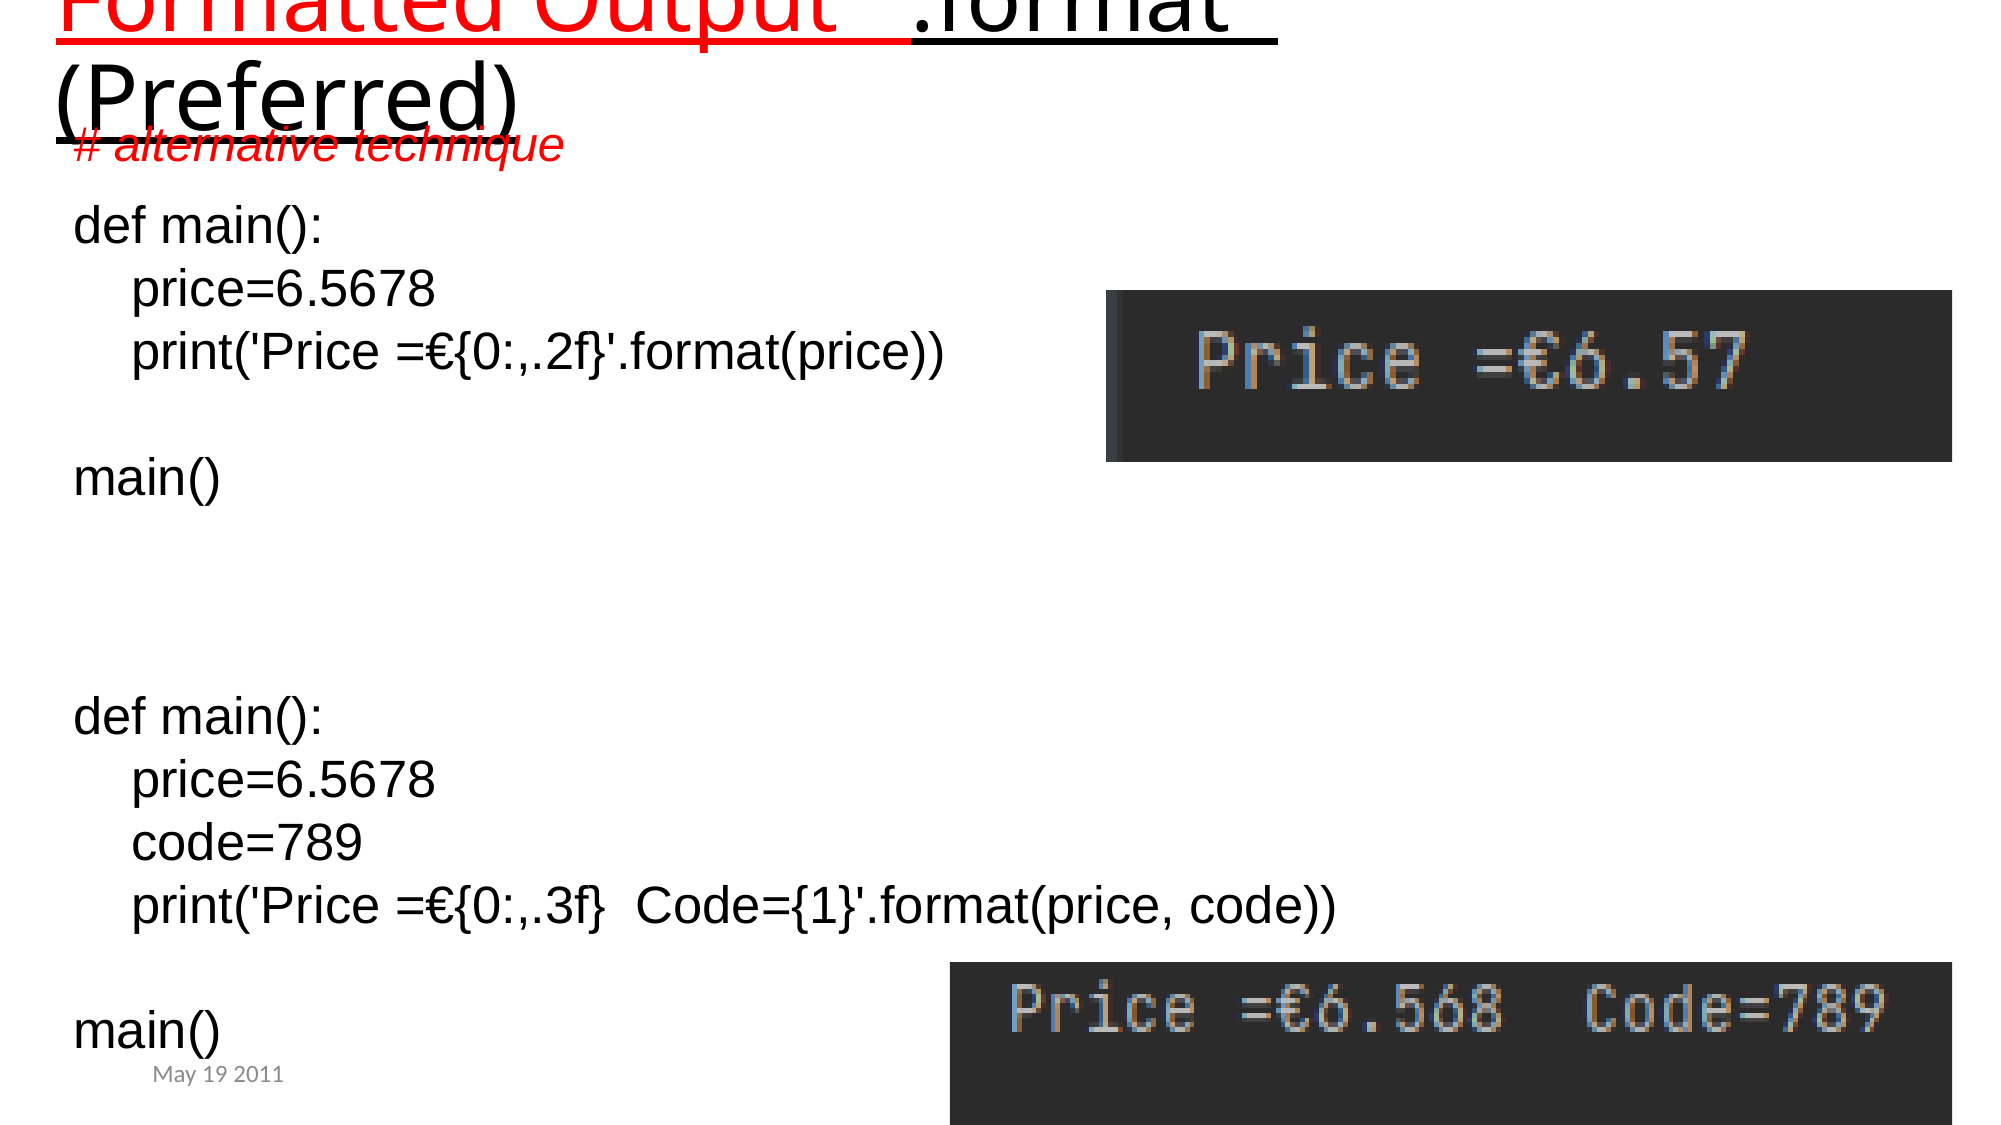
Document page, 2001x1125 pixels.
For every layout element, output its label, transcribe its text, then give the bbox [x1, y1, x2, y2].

title Formatted Output .format (Preferred) [40, 0, 1766, 167]
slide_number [137, 1074, 588, 1103]
list # alternative technique def main(): price=6.5678 print('Price =€{0:,.2f}'.format(price)) main() def main(): price=6.5678 code=789 print('Price =€{0:,.3f} Code={1}'.format(price, code)) main() [58, 104, 1863, 1074]
picture [949, 962, 1953, 1125]
picture [1106, 290, 1953, 462]
